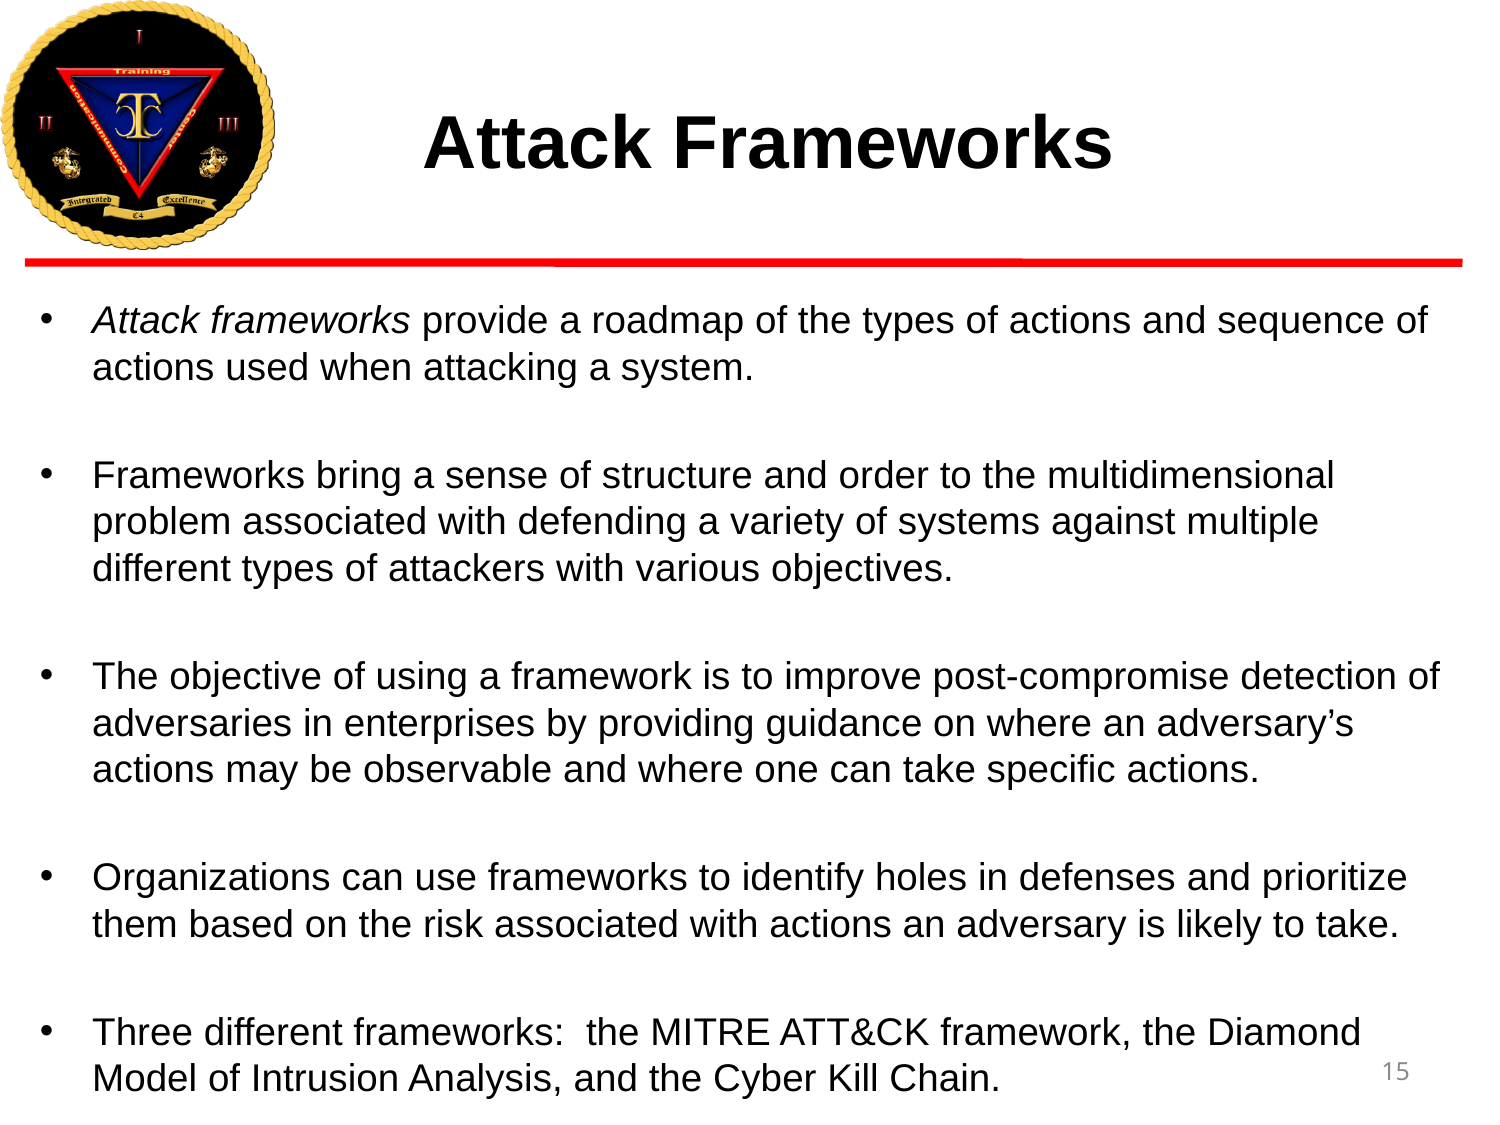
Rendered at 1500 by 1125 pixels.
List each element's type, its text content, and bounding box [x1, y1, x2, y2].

picture [0, 0, 275, 250]
slide_number 15 [1074, 1042, 1425, 1103]
title Attack Frameworks [74, 44, 1463, 233]
list Attack frameworks provide a roadmap of the types of actions and sequence of actions used when attacking a system. Frameworks bring a sense of structure and order to the multidimensional problem associated with defending a variety of systems against multiple different types of attackers with various objectives. The objective of using a framework is to improve post-compromise detection of adversaries in enterprises by providing guidance on where an adversary’s actions may be observable and where one can take specific actions. Organizations can use frameworks to identify holes in defenses and prioritize them based on the risk associated with actions an adversary is likely to take. Three different frameworks: the MITRE ATT&CK framework, the Diamond Model of Intrusion Analysis, and the Cyber Kill Chain. [24, 287, 1463, 1125]
